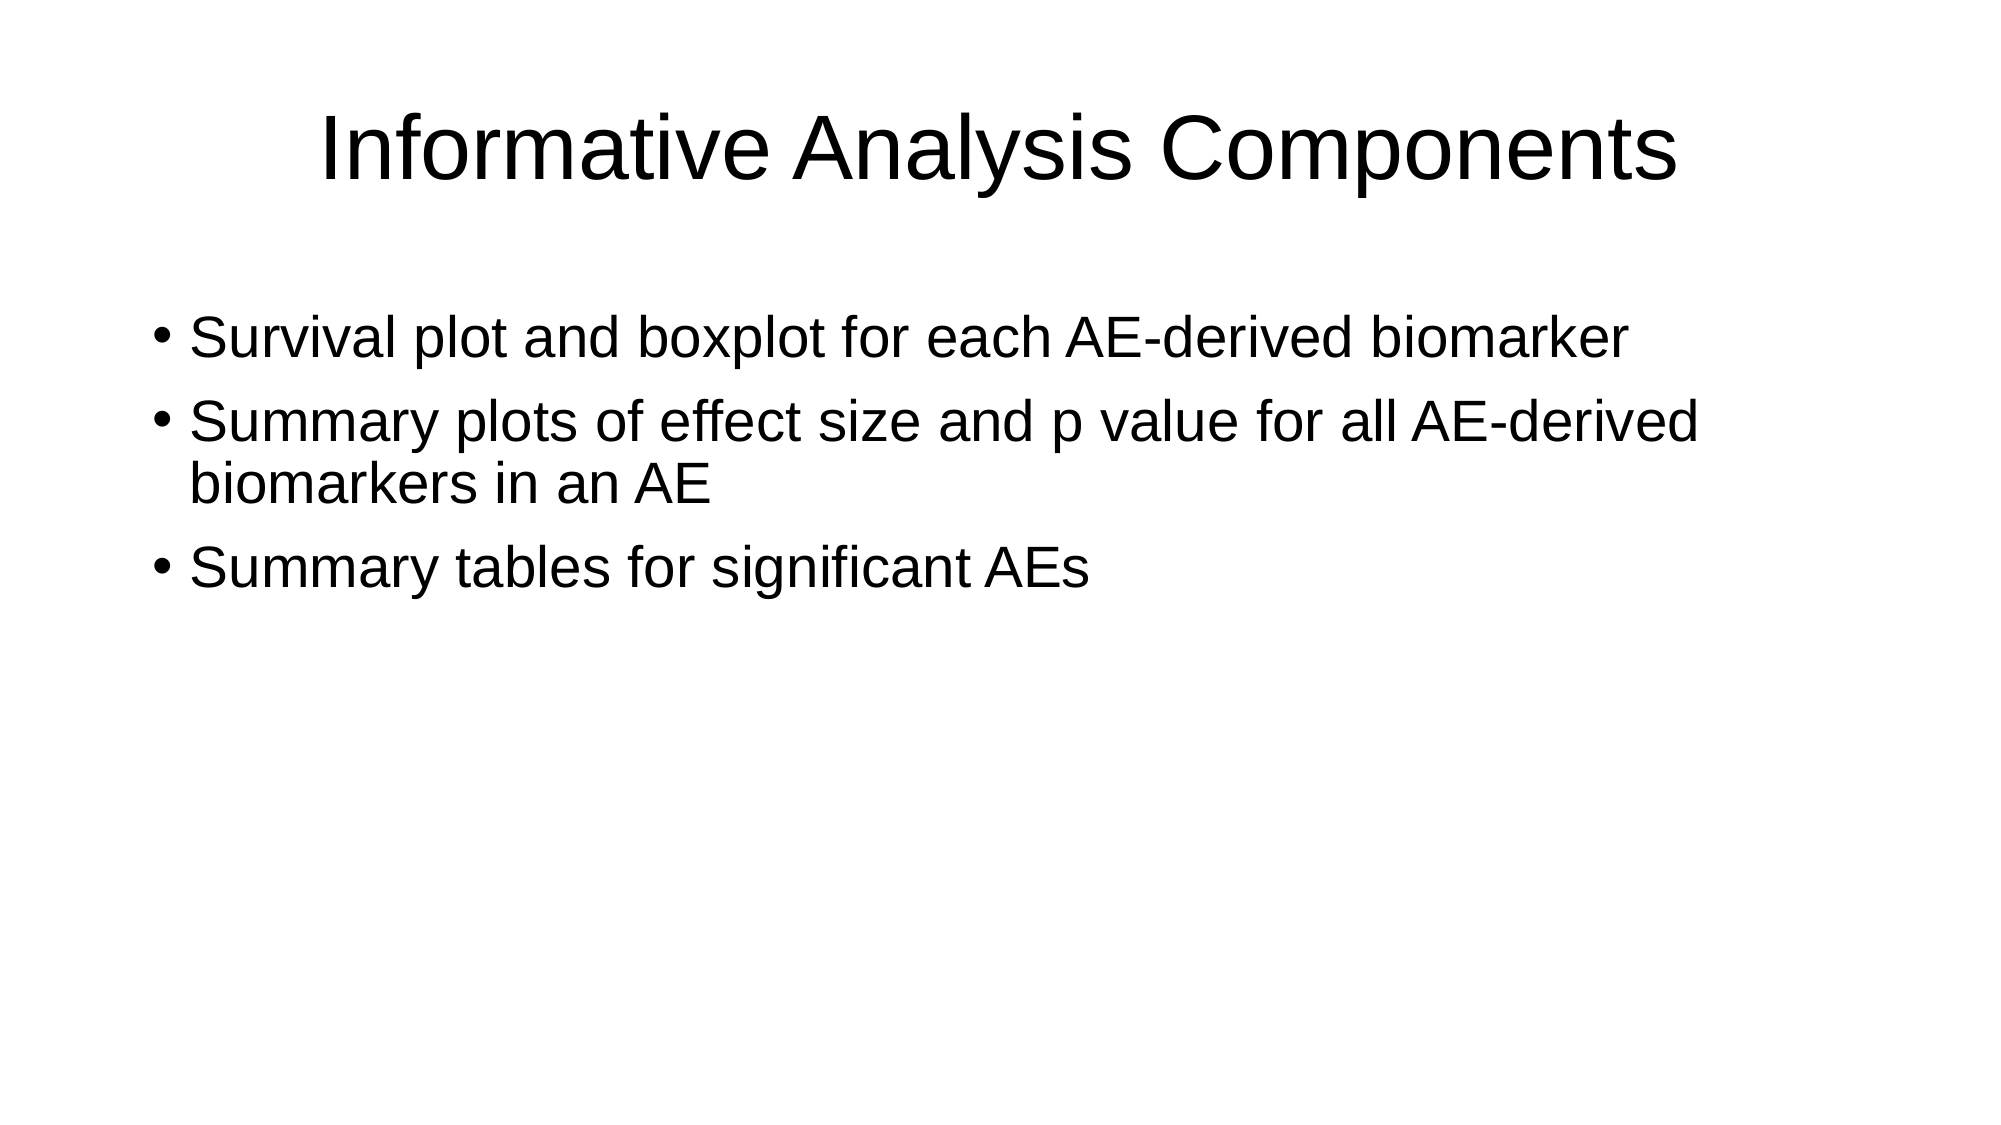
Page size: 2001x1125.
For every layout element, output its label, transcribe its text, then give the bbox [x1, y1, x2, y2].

title Informative Analysis Components [137, 41, 1863, 259]
list Survival plot and boxplot for each AE-derived biomarker Summary plots of effect size and p value for all AE-derived biomarkers in an AE Summary tables for significant AEs [137, 299, 1863, 1014]
